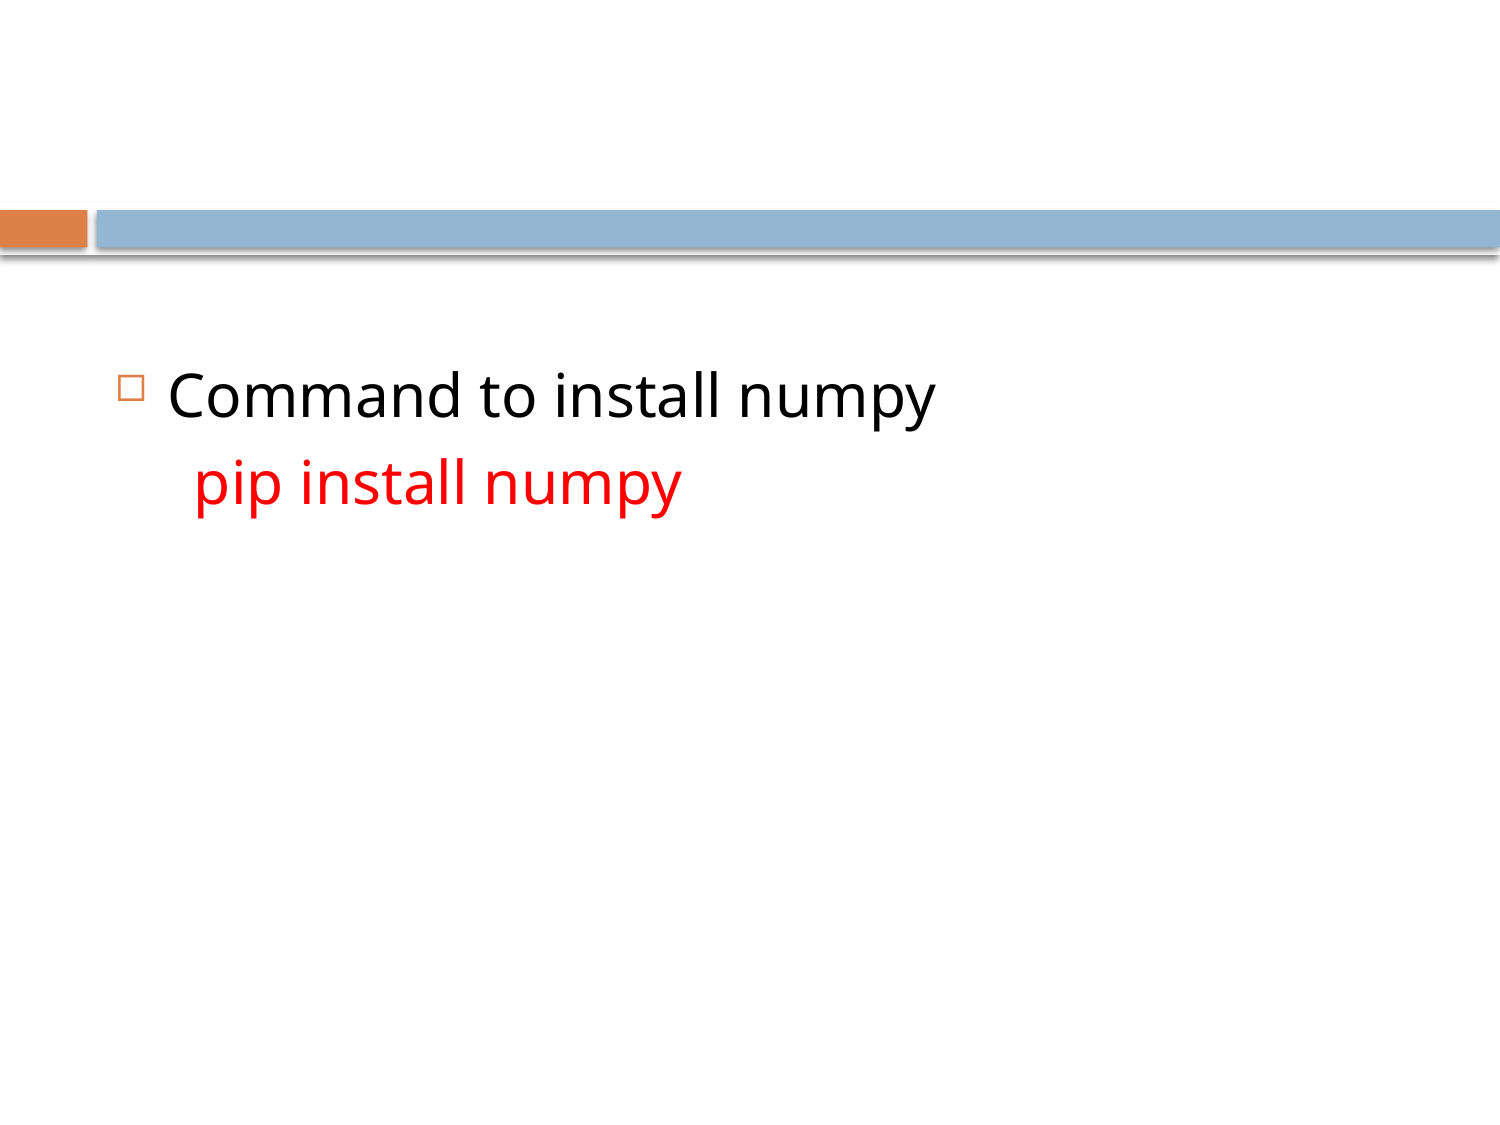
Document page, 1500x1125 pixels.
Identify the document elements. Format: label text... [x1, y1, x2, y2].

list Command to install numpy pip install numpy [100, 262, 1438, 1000]
